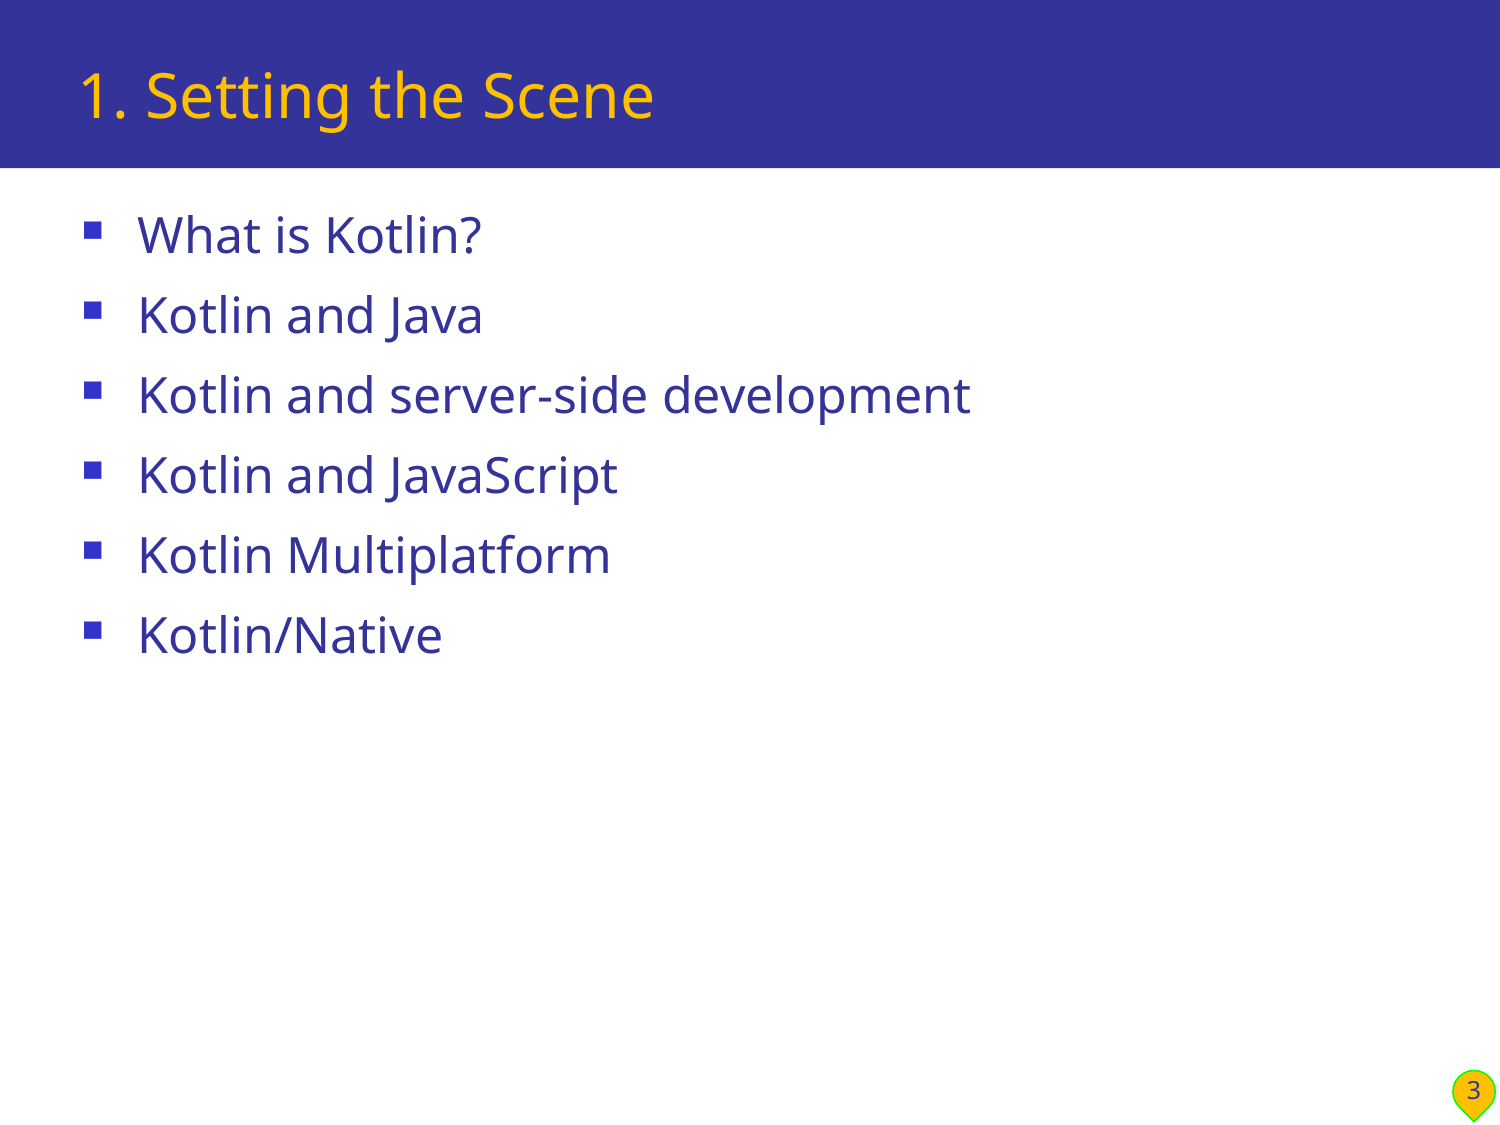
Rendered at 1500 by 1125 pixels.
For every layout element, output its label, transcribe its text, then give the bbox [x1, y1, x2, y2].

list What is Kotlin? Kotlin and Java Kotlin and server-side development Kotlin and JavaScript Kotlin Multiplatform Kotlin/Native [66, 196, 1474, 1007]
title 1. Setting the Scene [61, 24, 1465, 139]
footer 3 [1431, 1040, 1500, 1117]
